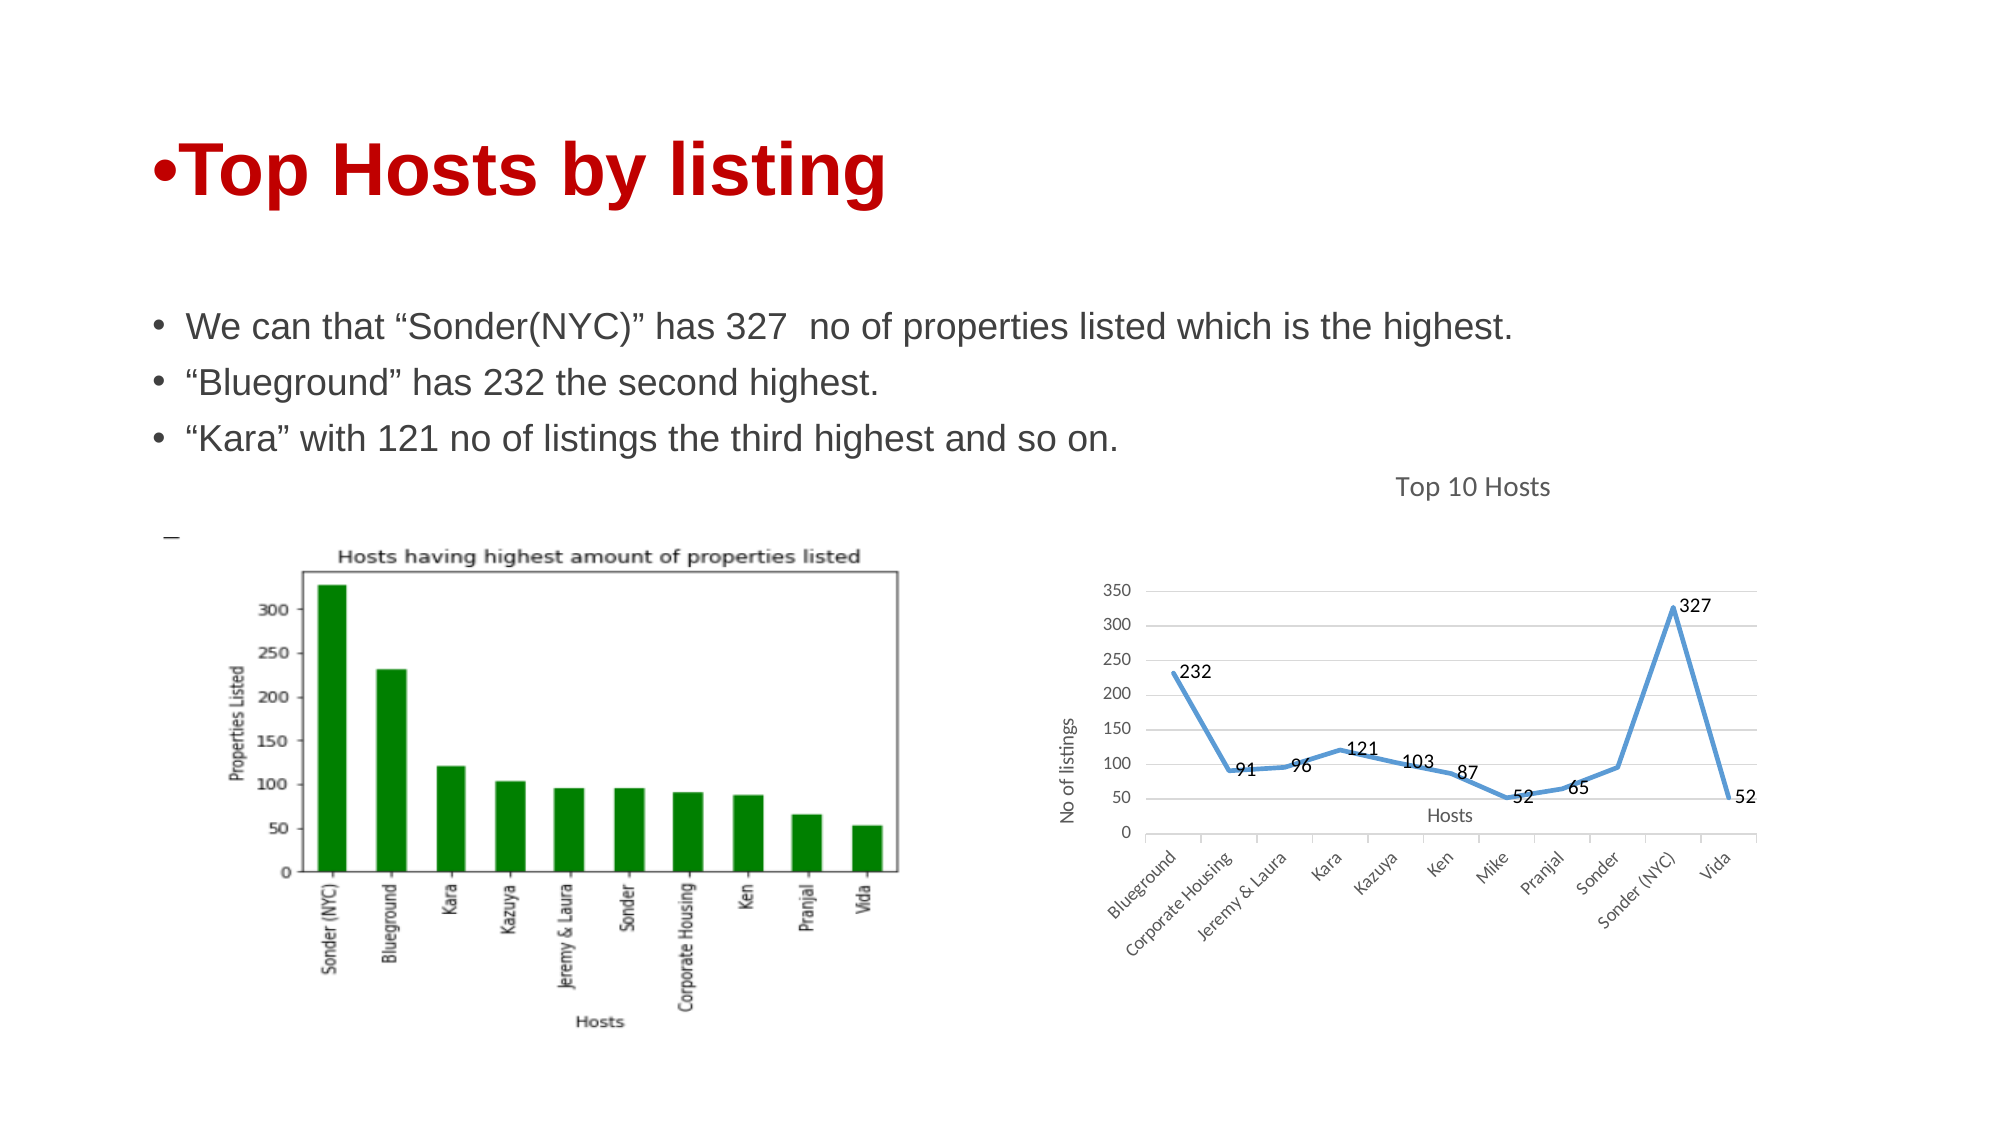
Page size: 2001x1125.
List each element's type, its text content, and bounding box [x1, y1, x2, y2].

picture [159, 537, 1037, 1046]
title •Top Hosts by listing [137, 62, 1863, 281]
list We can that “Sonder(NYC)” has 327 no of properties listed which is the highest. “Blueground” has 232 the second highest. “Kara” with 121 no of listings the third highest and so on. [137, 299, 1809, 469]
chart [1020, 446, 1925, 996]
